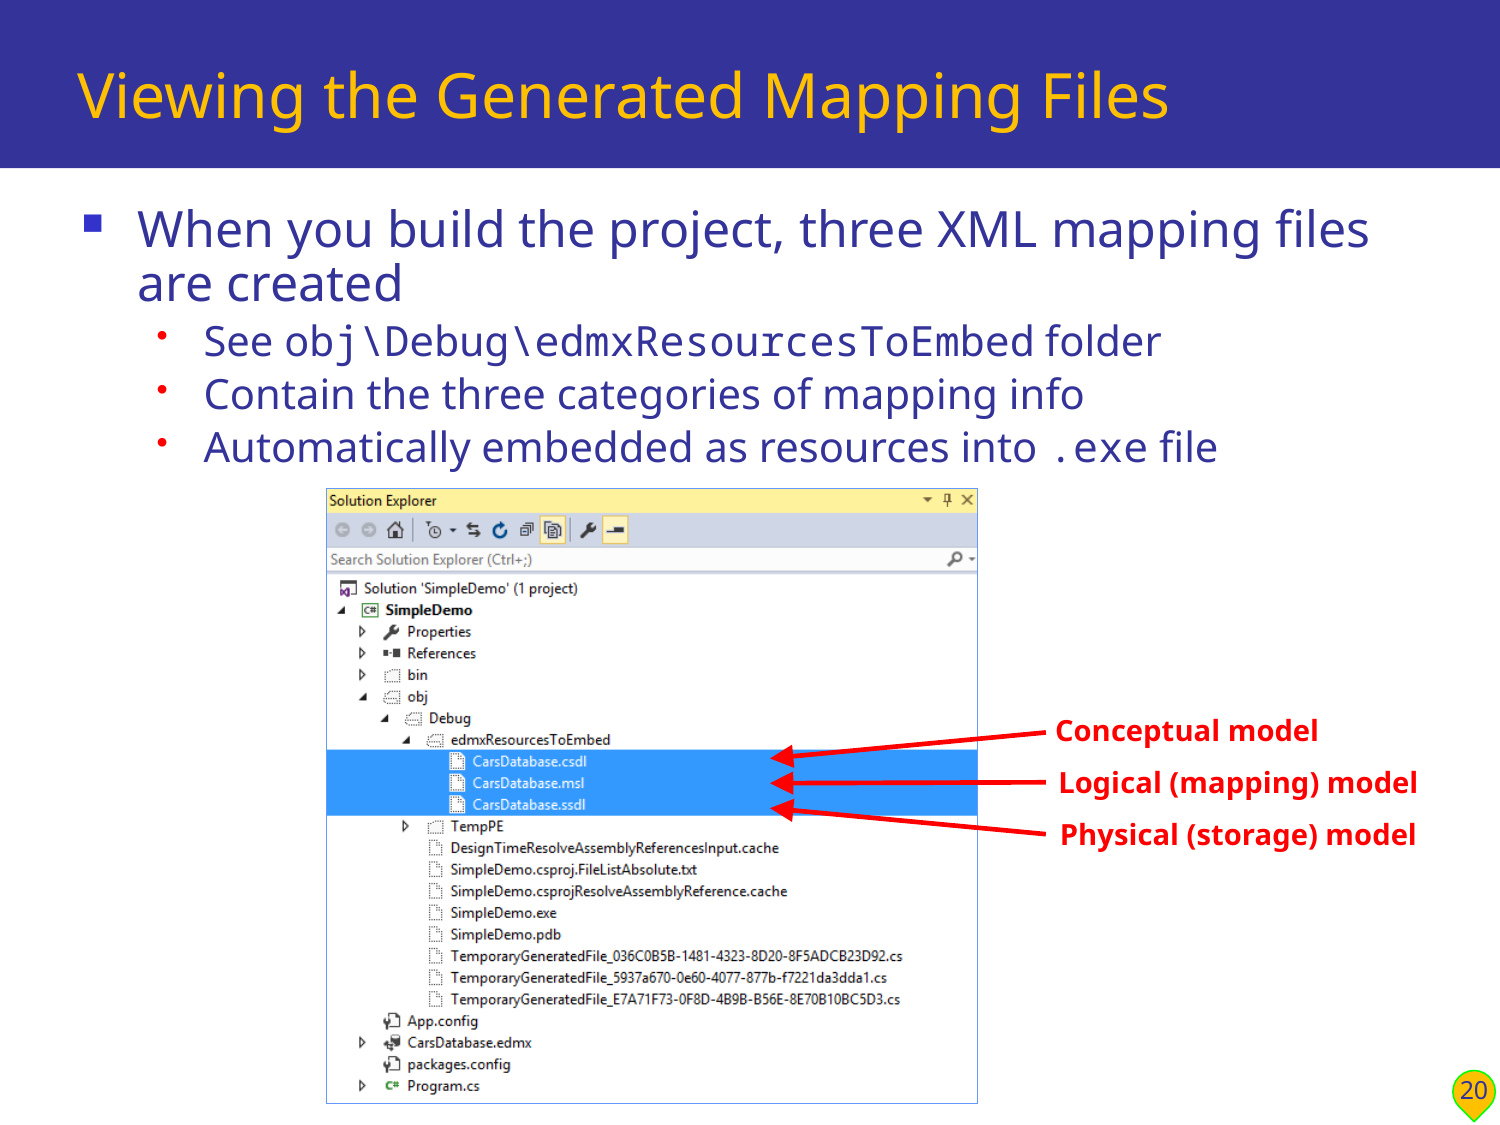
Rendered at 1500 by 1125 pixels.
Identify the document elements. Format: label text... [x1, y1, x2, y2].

text_box Physical (storage) model [1045, 808, 1433, 859]
text_box Conceptual model [1040, 705, 1335, 755]
list When you build the project, three XML mapping files are created See obj\Debug\edmxResourcesToEmbed folder Contain the three categories of mapping info Automatically embedded as resources into .exe file [66, 196, 1460, 1007]
picture [327, 488, 977, 1103]
footer 20 [1431, 1040, 1500, 1117]
title Viewing the Generated Mapping Files [61, 24, 1465, 139]
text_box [769, 732, 1047, 759]
text_box Logical (mapping) model [1043, 757, 1434, 807]
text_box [769, 807, 1047, 835]
